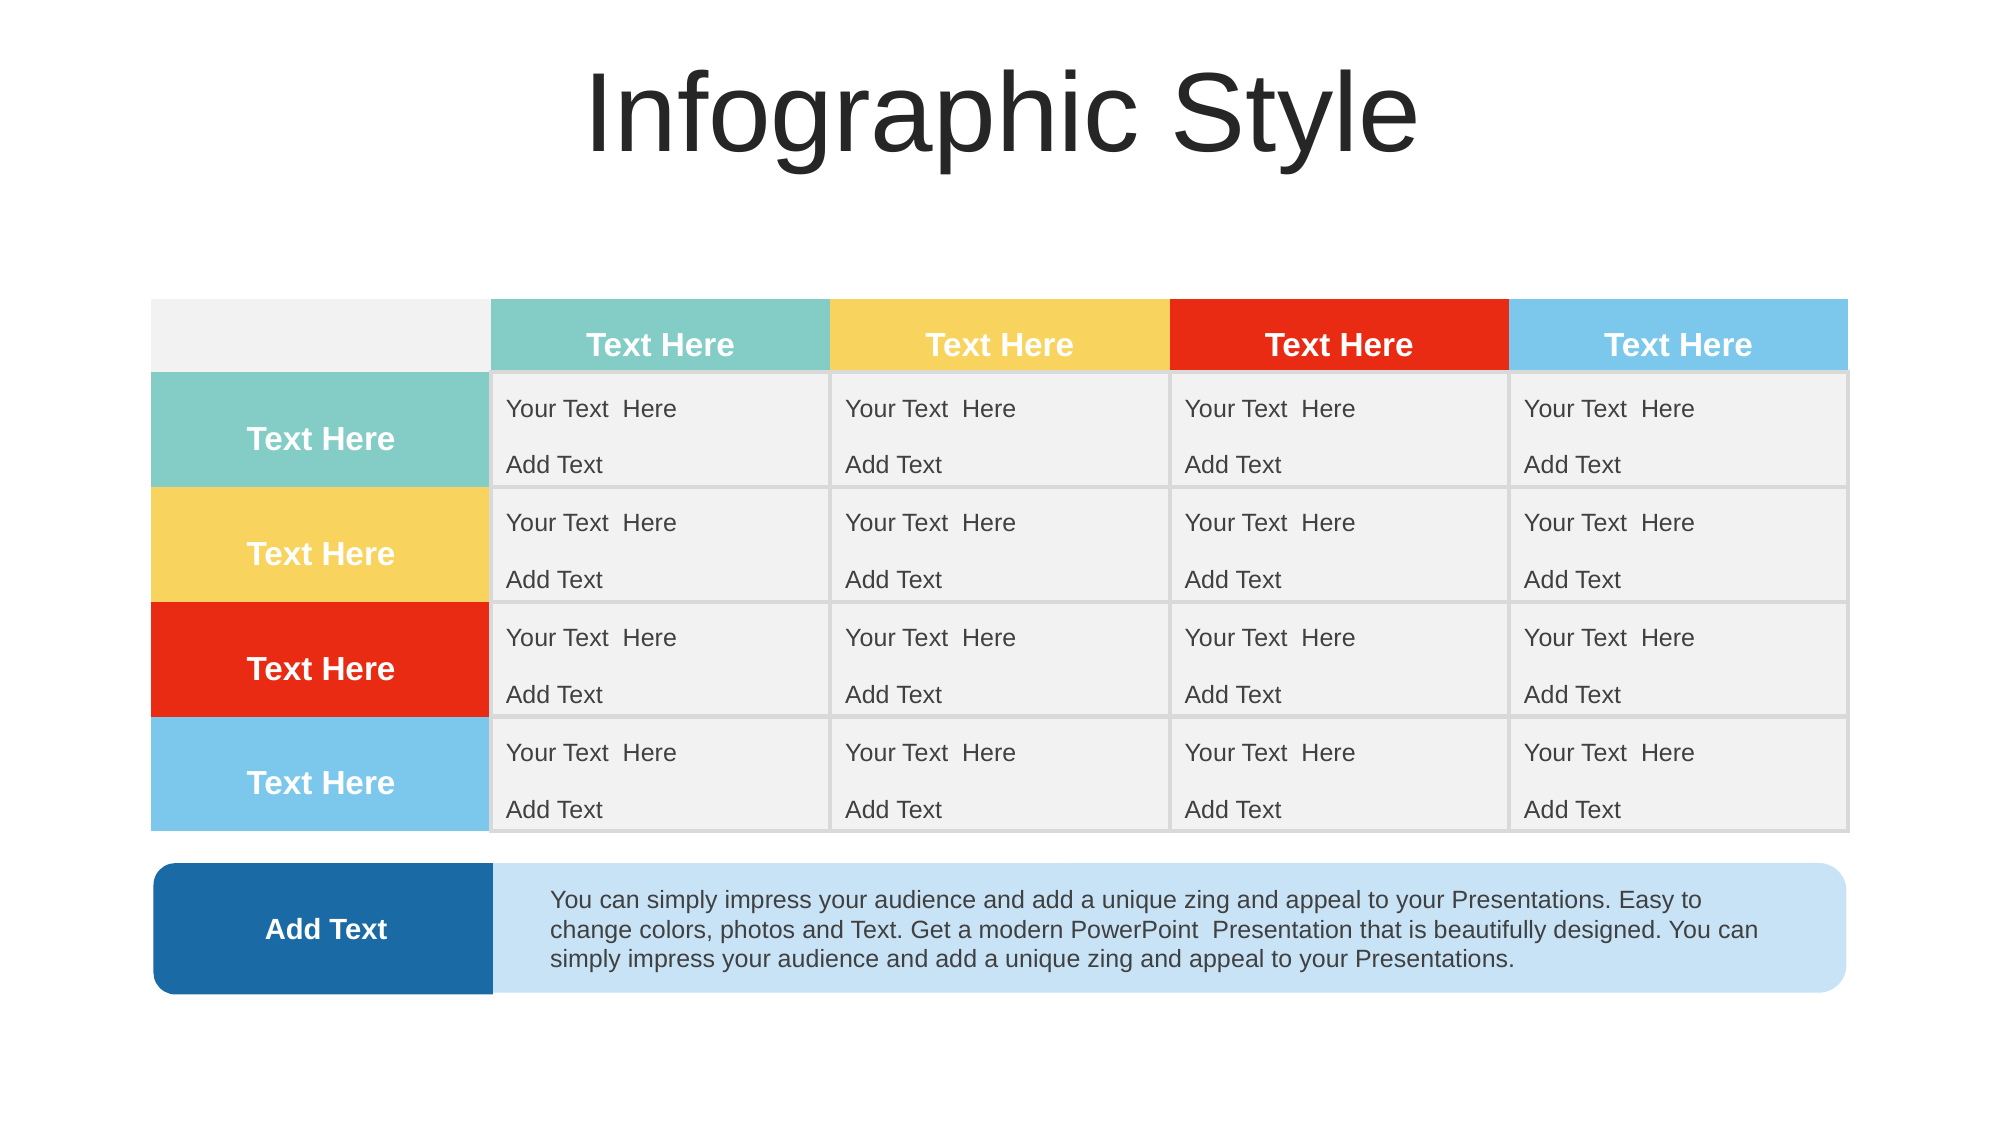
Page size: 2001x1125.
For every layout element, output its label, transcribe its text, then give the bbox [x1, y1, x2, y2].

table_cell Your Text Here [1172, 489, 1507, 544]
table_cell Add Text [1172, 544, 1507, 600]
table_cell Your Text Here [493, 374, 828, 430]
table_cell Text Here [151, 372, 489, 487]
table_cell Your Text Here [1511, 719, 1846, 774]
table_header [151, 299, 491, 372]
table_cell Your Text Here [1172, 719, 1507, 774]
table_cell Your Text Here [493, 489, 828, 544]
table_cell Add Text [493, 544, 828, 600]
table_cell Add Text [1172, 659, 1507, 714]
table_cell Add Text [832, 774, 1168, 829]
table_cell Add Text [493, 430, 828, 485]
table_cell Your Text Here [832, 489, 1168, 544]
table_header Text Here [830, 299, 1170, 370]
table_header Text Here [1170, 299, 1509, 370]
table_cell Your Text Here [1172, 374, 1507, 430]
table_cell Your Text Here [1172, 604, 1507, 659]
table_cell Your Text Here [832, 374, 1168, 430]
table_cell Text Here [151, 487, 489, 602]
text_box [153, 862, 1847, 995]
table_cell Add Text [1511, 774, 1846, 829]
table_cell Add Text [1511, 659, 1846, 714]
list Infographic Style [53, 55, 1952, 175]
table_cell Your Text Here [1511, 374, 1846, 430]
table_cell Your Text Here [832, 719, 1168, 774]
table_cell Add Text [493, 774, 828, 829]
table_cell Add Text [1511, 544, 1846, 600]
table_cell Your Text Here [493, 604, 828, 659]
table_cell Your Text Here [1511, 489, 1846, 544]
table_cell Add Text [1172, 774, 1507, 829]
table_cell Your Text Here [1511, 604, 1846, 659]
table_cell Add Text [832, 659, 1168, 714]
table_cell Your Text Here [832, 604, 1168, 659]
table_cell Add Text [1511, 430, 1846, 485]
table_cell Text Here [151, 717, 489, 831]
table_header Text Here [1509, 299, 1848, 370]
table_cell Add Text [832, 544, 1168, 600]
table_cell Add Text [493, 659, 828, 714]
table_cell Your Text Here [493, 719, 828, 774]
table_cell Text Here [151, 602, 489, 717]
table_cell Add Text [1172, 430, 1507, 485]
table_cell Add Text [832, 430, 1168, 485]
table_header Text Here [491, 299, 830, 370]
